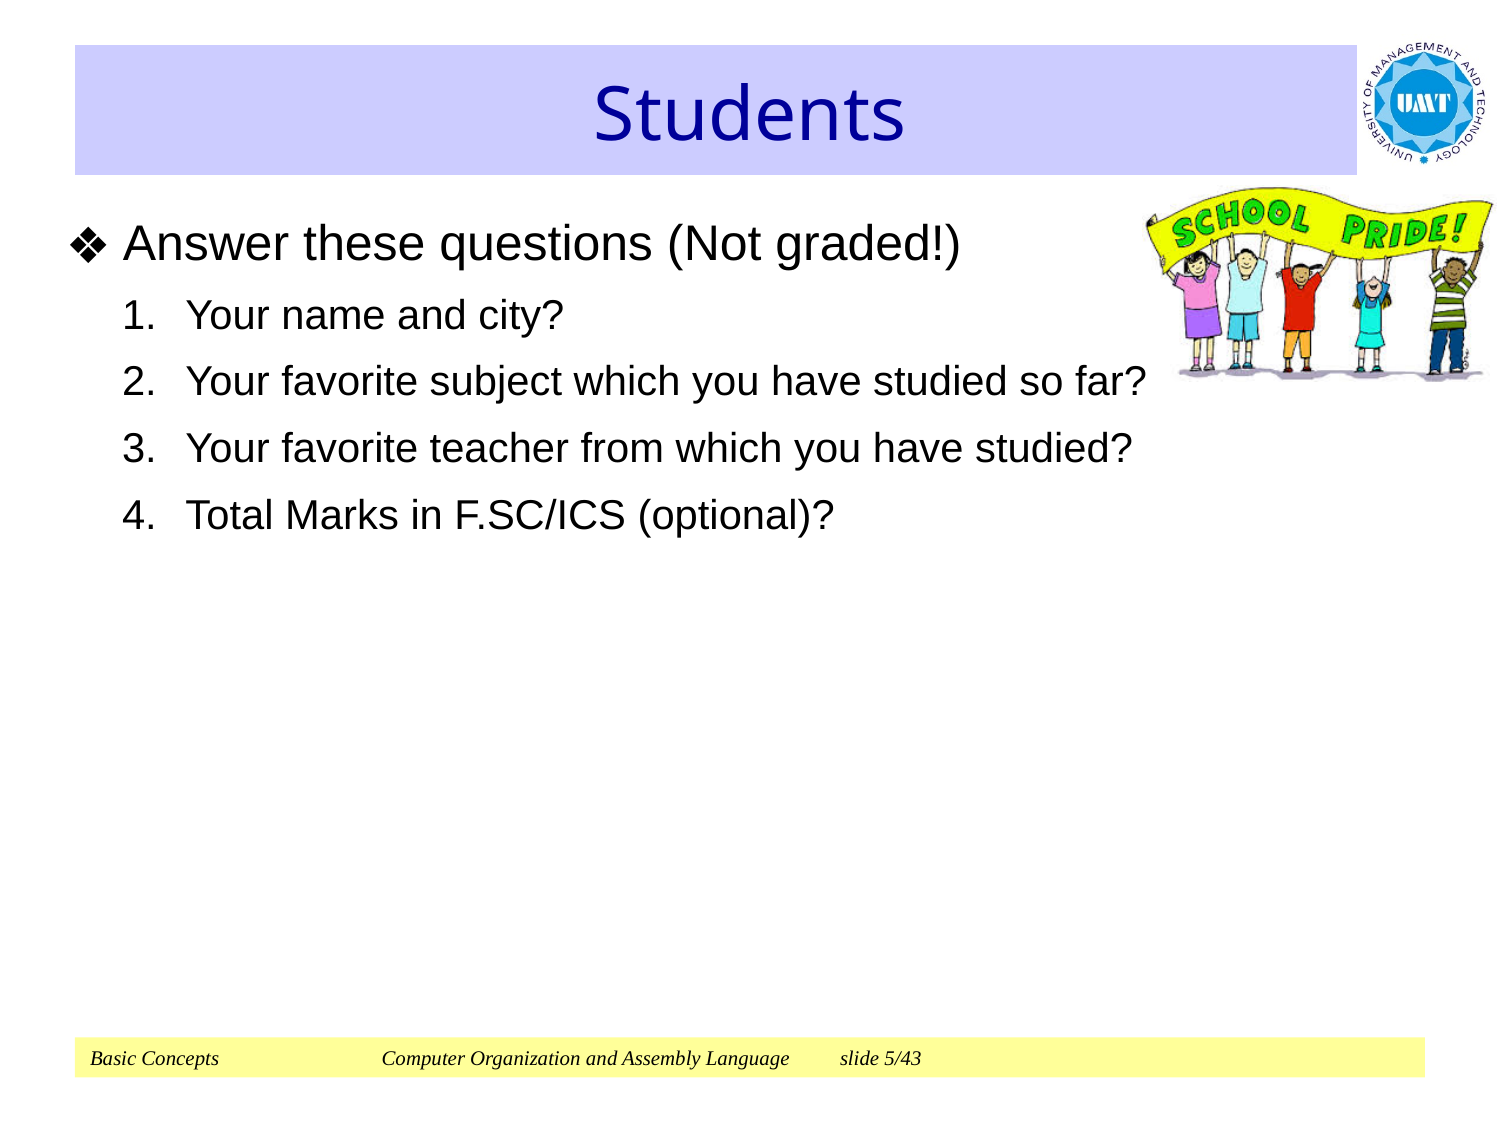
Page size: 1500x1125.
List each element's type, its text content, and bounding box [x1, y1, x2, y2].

title Students [75, 45, 1352, 175]
picture [1141, 185, 1497, 382]
list Answer these questions (Not graded!) Your name and city? Your favorite subject which you have studied so far? Your favorite teacher from which you have studied? Total Marks in F.SC/ICS (optional)? [50, 203, 1401, 1048]
picture [1357, 34, 1493, 176]
